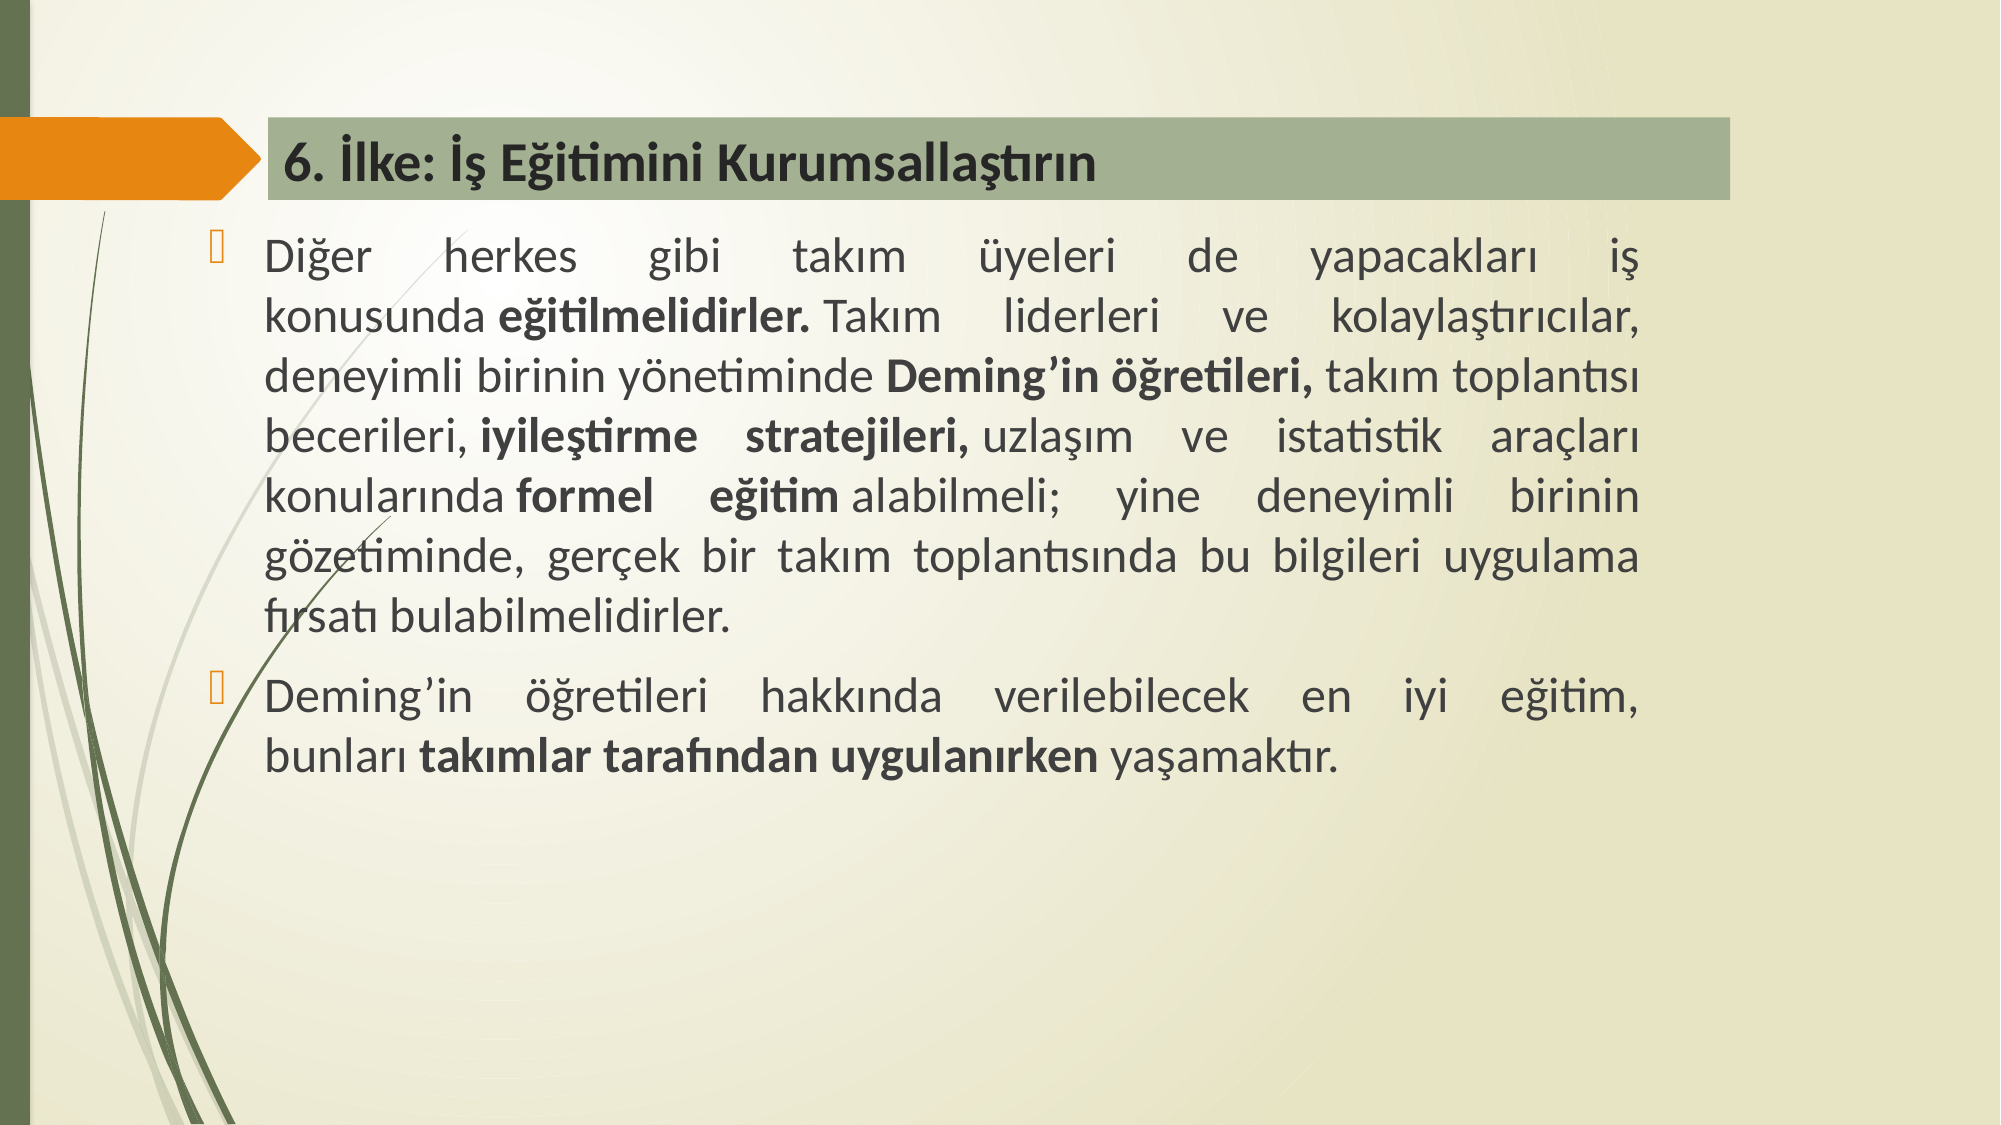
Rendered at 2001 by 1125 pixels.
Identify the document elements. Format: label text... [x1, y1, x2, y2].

title 6. İlke: İş Eğitimini Kurumsallaştırın [268, 117, 1731, 200]
list Diğer herkes gibi takım üyeleri de yapacakları iş konusunda eğitilmelidirler. Takım liderleri ve kolaylaştırıcılar, deneyimli birinin yönetiminde Deming’in öğretileri, takım toplantısı becerileri, iyileştirme stratejileri, uzlaşım ve istatistik araçları konularında formel eğitim alabilmeli; yine deneyimli birinin gözetiminde, gerçek bir takım toplantısında bu bilgileri uygulama fırsatı bulabilmelidirler. Deming’in öğretileri hakkında verilebilecek en iyi eğitim, bunları takımlar tarafından uygulanırken yaşamaktır. [193, 214, 1657, 794]
